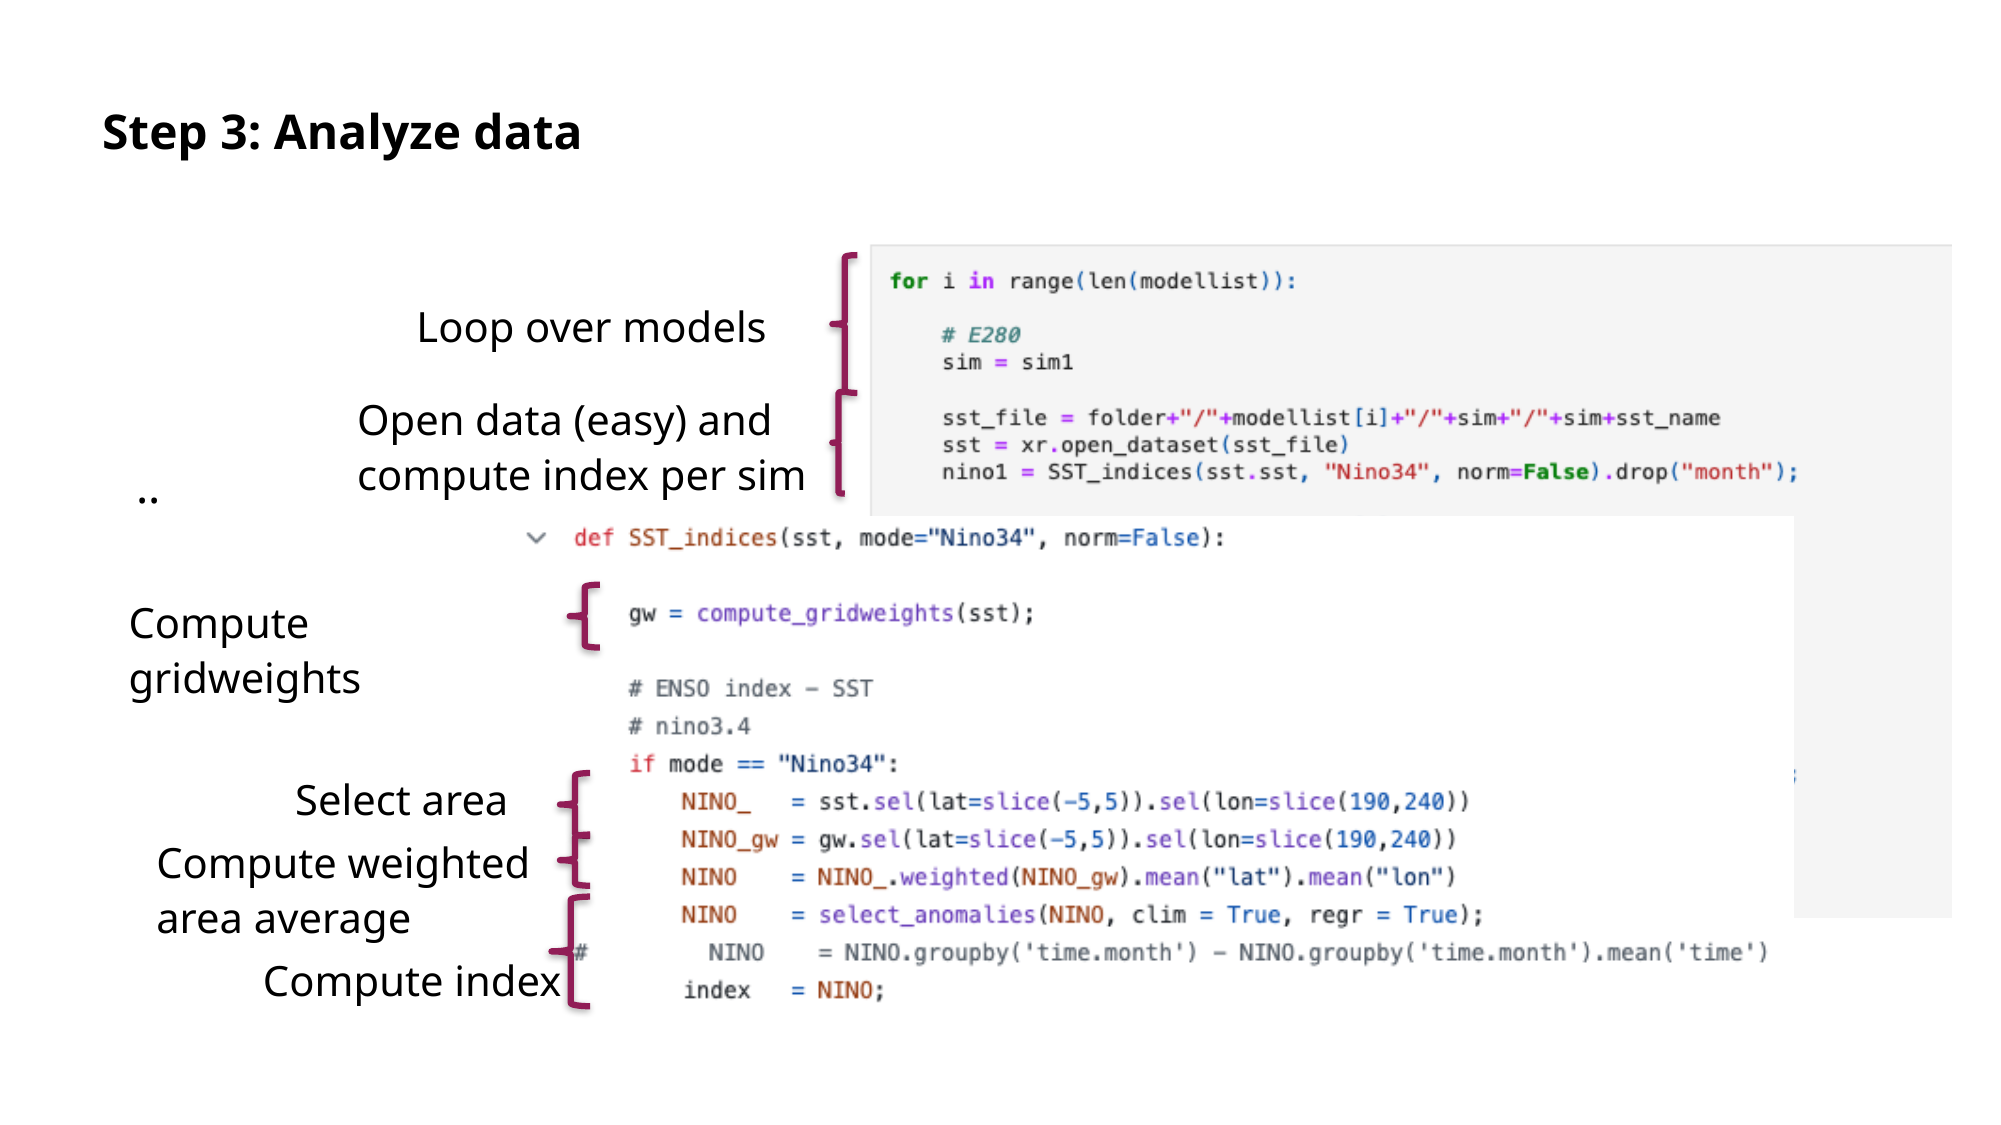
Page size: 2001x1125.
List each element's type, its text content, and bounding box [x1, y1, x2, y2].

list .. [121, 444, 408, 584]
text_box [841, 252, 852, 396]
text_box Open data (easy) and compute index per sim [342, 381, 838, 475]
title Step 3: Analyze data [87, 94, 1327, 301]
text_box Compute gridweights [113, 584, 513, 679]
picture [518, 233, 1953, 1025]
text_box Compute index [248, 942, 719, 1037]
text_box Compute weighted area average [141, 824, 513, 919]
text_box Loop over models [401, 288, 845, 382]
text_box [835, 388, 845, 497]
list .. [121, 679, 408, 1010]
text_box Select area [280, 761, 513, 824]
